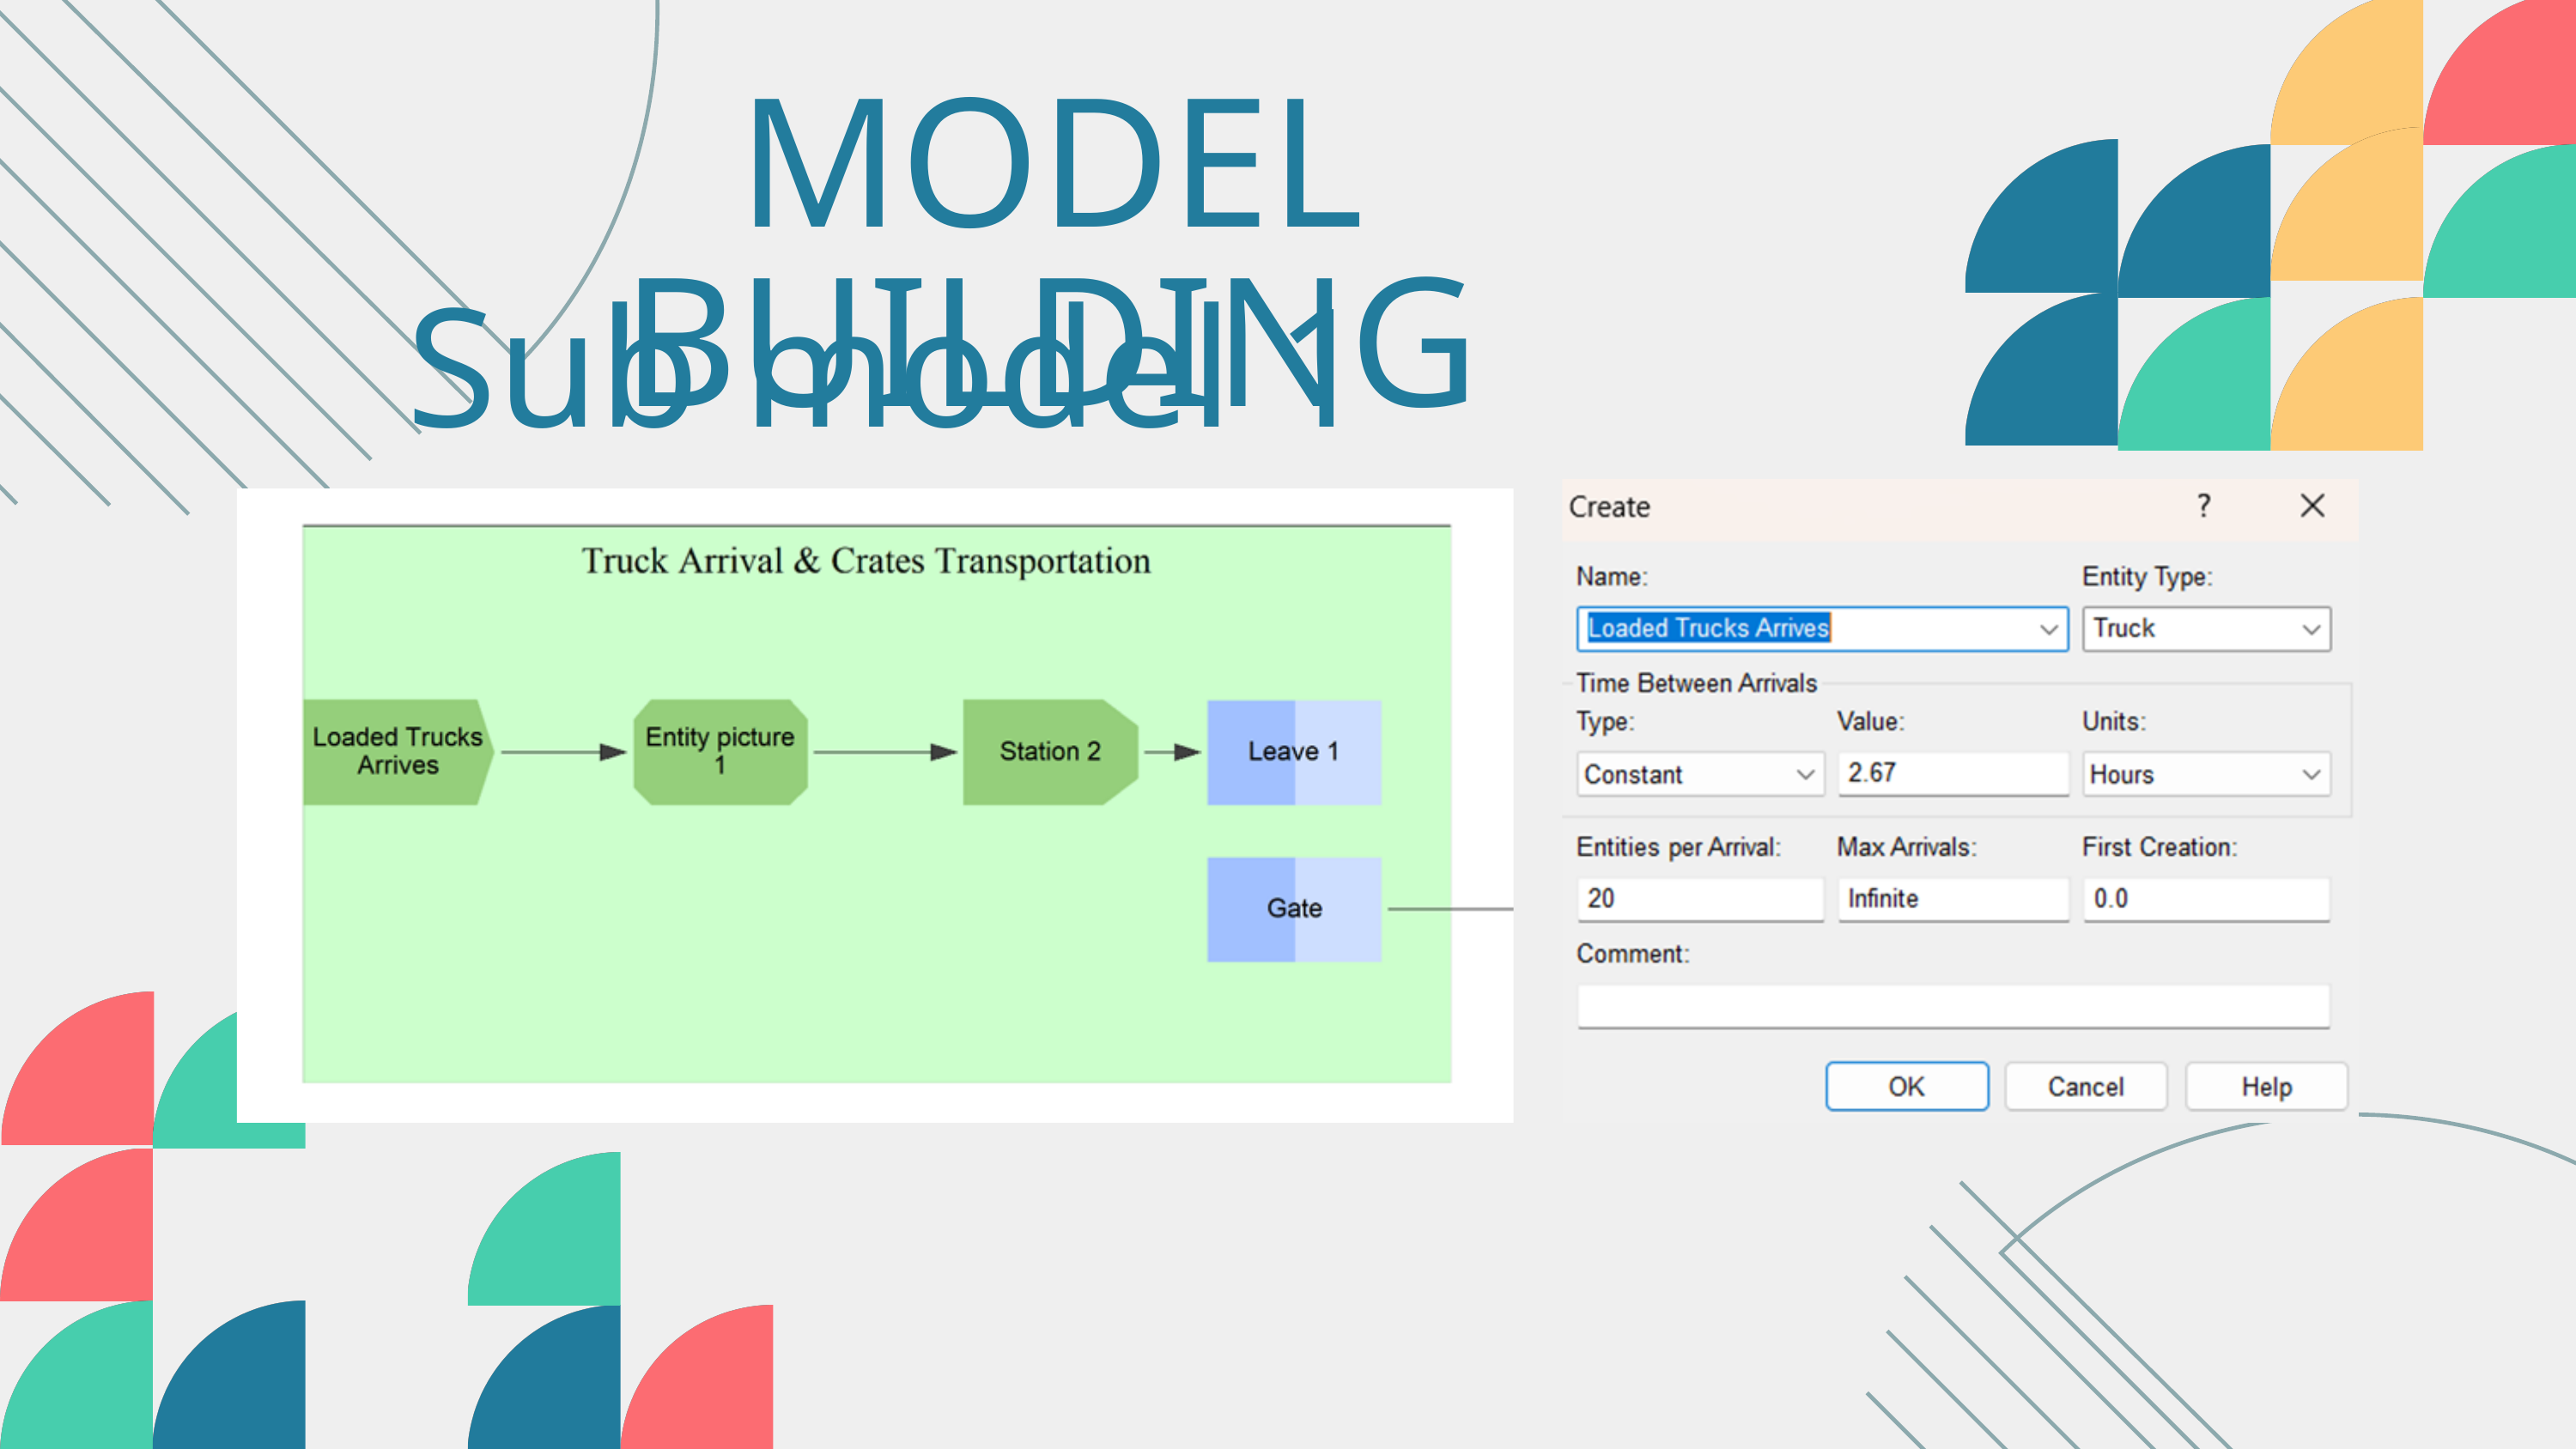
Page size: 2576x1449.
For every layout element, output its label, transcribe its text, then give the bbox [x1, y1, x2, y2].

text_box [467, 1306, 620, 1449]
text_box [1562, 479, 2359, 1123]
text_box [1965, 293, 2117, 446]
text_box [1, 991, 155, 1145]
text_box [0, 0, 851, 67]
text_box [236, 488, 1514, 1123]
text_box Sub model 1 [328, 229, 1449, 460]
text_box [1965, 139, 2118, 293]
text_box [2025, 1193, 2576, 1449]
text_box [2271, 297, 2424, 451]
text_box [2117, 144, 2271, 297]
text_box MODEL BUILDING [302, 84, 1799, 621]
text_box [0, 1300, 152, 1449]
text_box [2424, 0, 2576, 144]
text_box [2423, 144, 2576, 298]
text_box [2270, 0, 2424, 127]
text_box [2117, 297, 2271, 451]
text_box [2270, 127, 2424, 281]
text_box [620, 1305, 774, 1449]
text_box [152, 1300, 306, 1449]
text_box [152, 996, 306, 1149]
text_box [0, 1149, 153, 1300]
text_box [467, 1152, 621, 1306]
